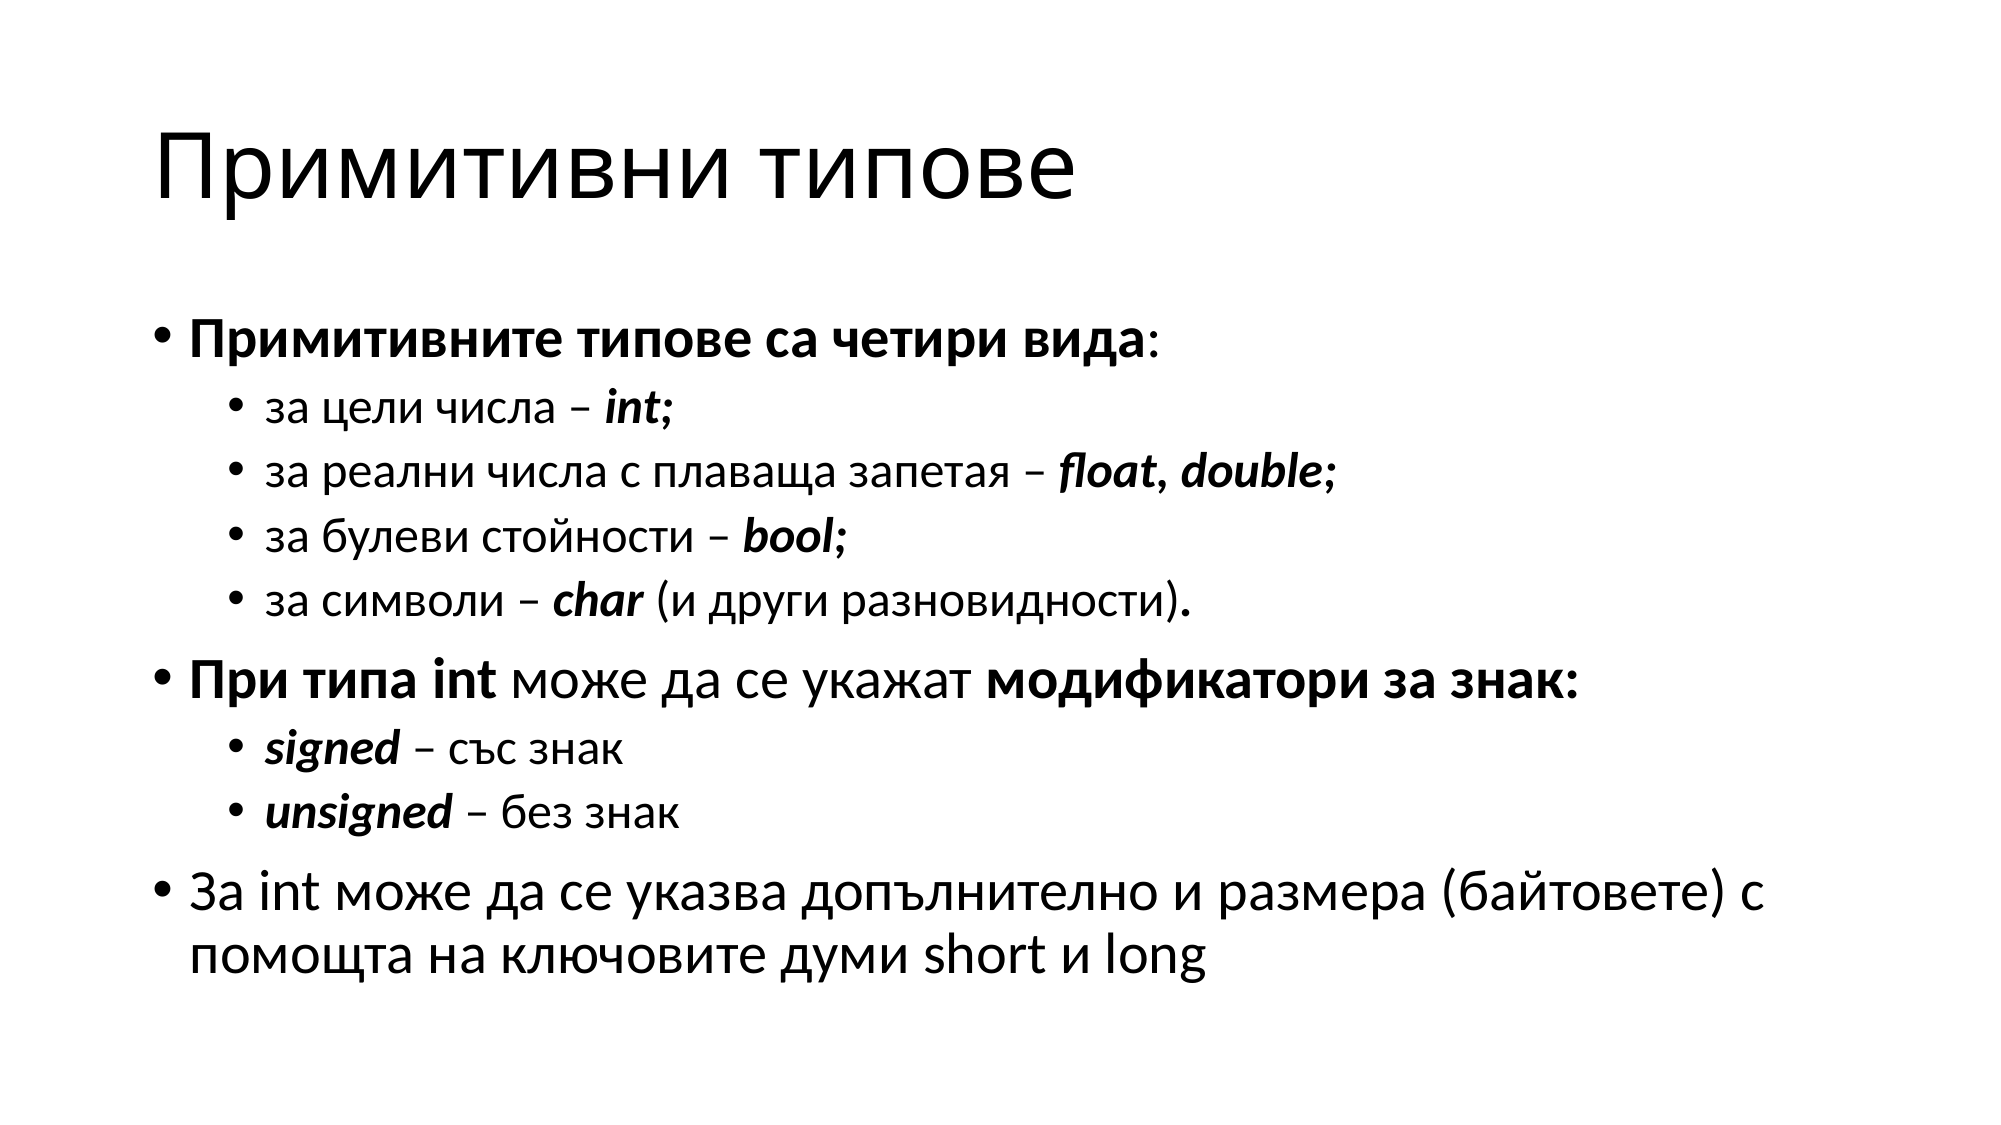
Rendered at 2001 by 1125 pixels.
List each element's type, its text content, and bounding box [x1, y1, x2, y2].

list Примитивните типове са четири вида: за цели числа – int; за реални числа с плаваща запетая – float, double; за булеви стойности – bool; за символи – char (и други разновидности). При типа int може да се укажат модификатори за знак: signed – със знак unsigned – без знак За int може да се указва допълнително и размера (байтовете) с помощта на ключовите думи short и long [137, 299, 1863, 1014]
title Примитивни типове [137, 59, 1863, 278]
